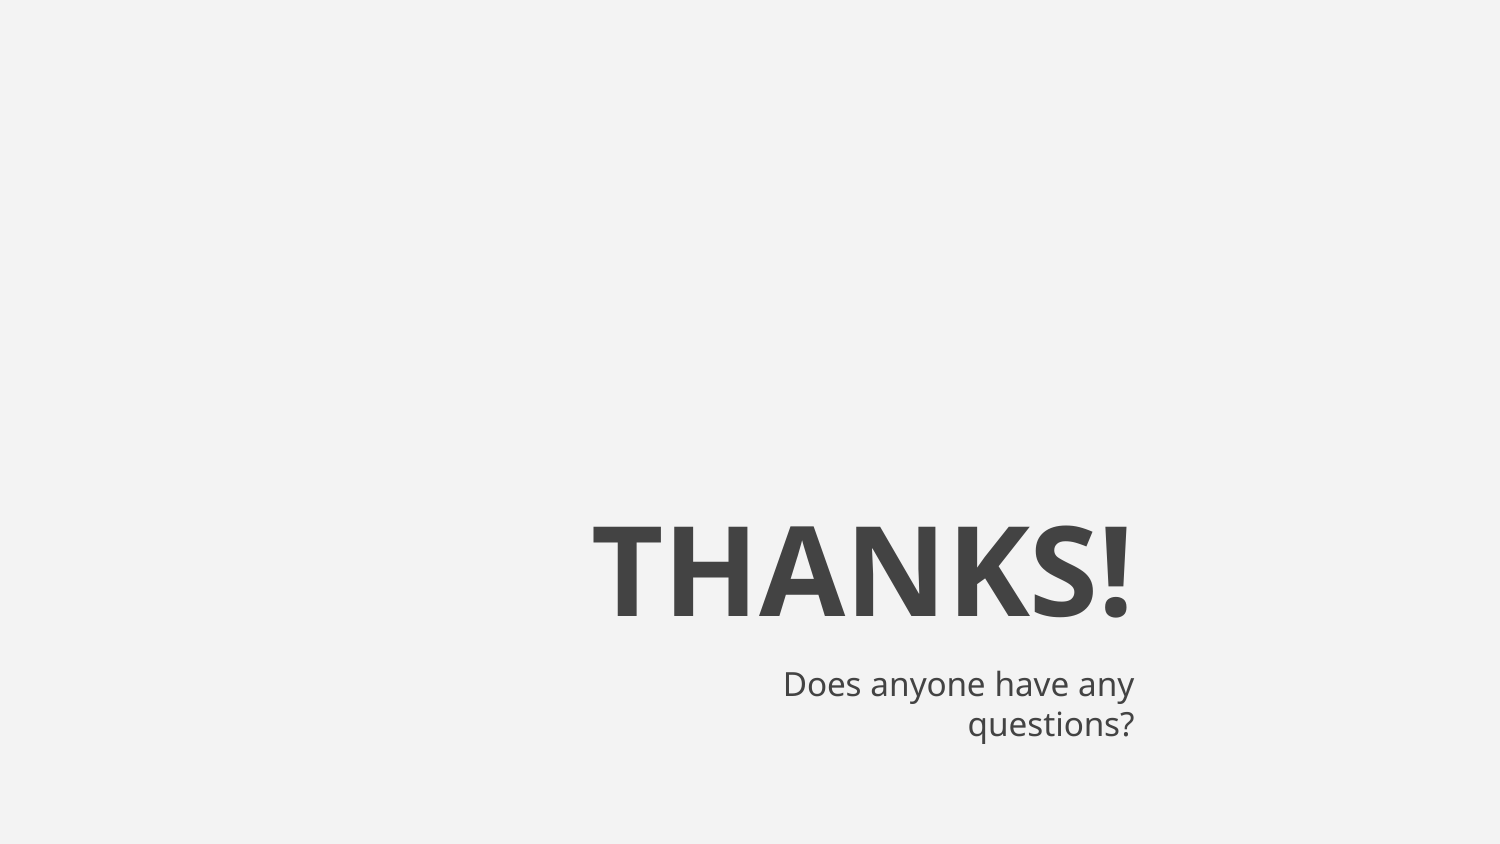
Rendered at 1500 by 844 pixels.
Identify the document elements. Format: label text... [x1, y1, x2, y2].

subtitle Does anyone have any questions? [628, 648, 1150, 844]
title THANKS! [227, 484, 1150, 657]
